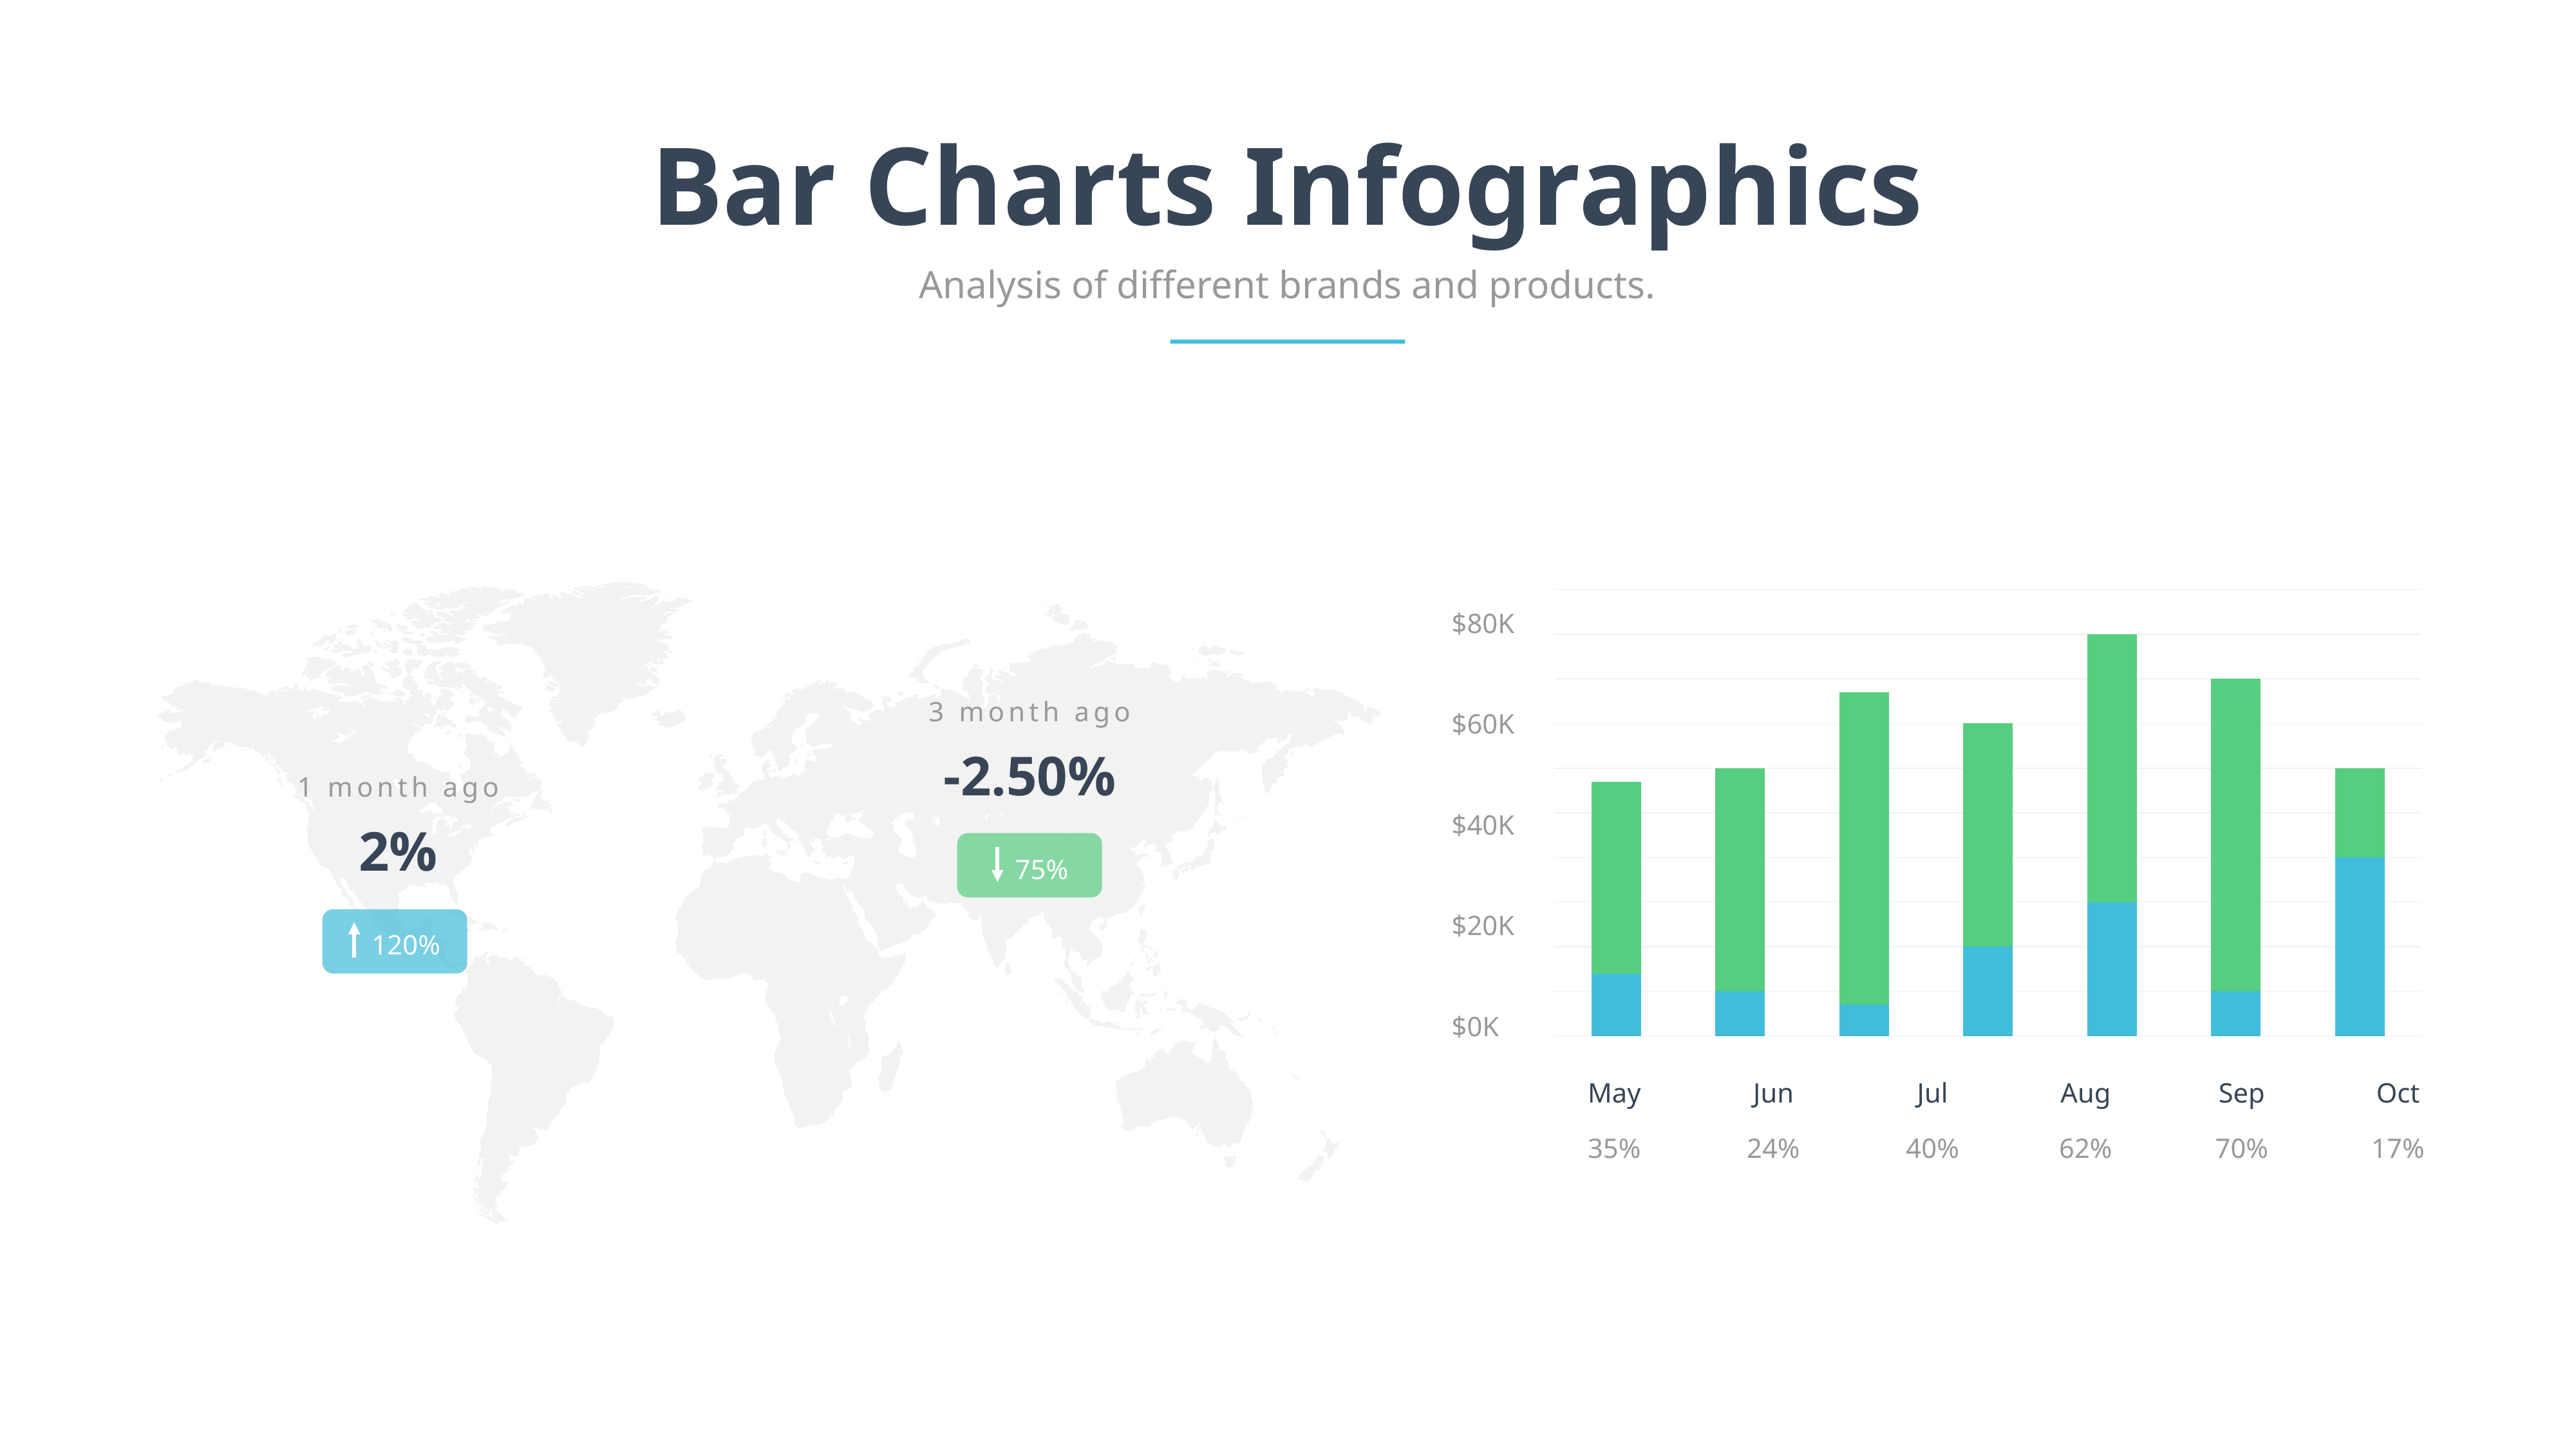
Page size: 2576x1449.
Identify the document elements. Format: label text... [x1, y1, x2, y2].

text_box 62% [2040, 1104, 2132, 1169]
text_box 35% [1568, 1104, 1660, 1169]
text_box $80K [1442, 578, 1534, 643]
text_box $0K [1442, 982, 1534, 1046]
text_box 70% [2195, 1104, 2288, 1169]
text_box $60K [1442, 679, 1534, 744]
text_box 17% [2352, 1104, 2444, 1169]
text_box 40% [1886, 1104, 1979, 1169]
text_box $20K [1442, 881, 1534, 946]
text_box Oct [2352, 1048, 2444, 1104]
text_box May [1568, 1048, 1660, 1104]
text_box Analysis of different brands and products. [825, 256, 1749, 311]
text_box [997, 846, 1082, 890]
text_box Sep [2195, 1048, 2288, 1104]
text_box Jun [1727, 1048, 1819, 1104]
text_box Jul [1886, 1048, 1979, 1104]
text_box Bar Charts Infographics [641, 113, 1933, 252]
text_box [322, 909, 467, 974]
chart [1536, 580, 2440, 1046]
text_box [1170, 339, 1406, 345]
text_box Aug [2040, 1048, 2132, 1104]
text_box 24% [1727, 1104, 1819, 1169]
text_box $40K [1442, 781, 1534, 845]
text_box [155, 582, 1383, 1225]
